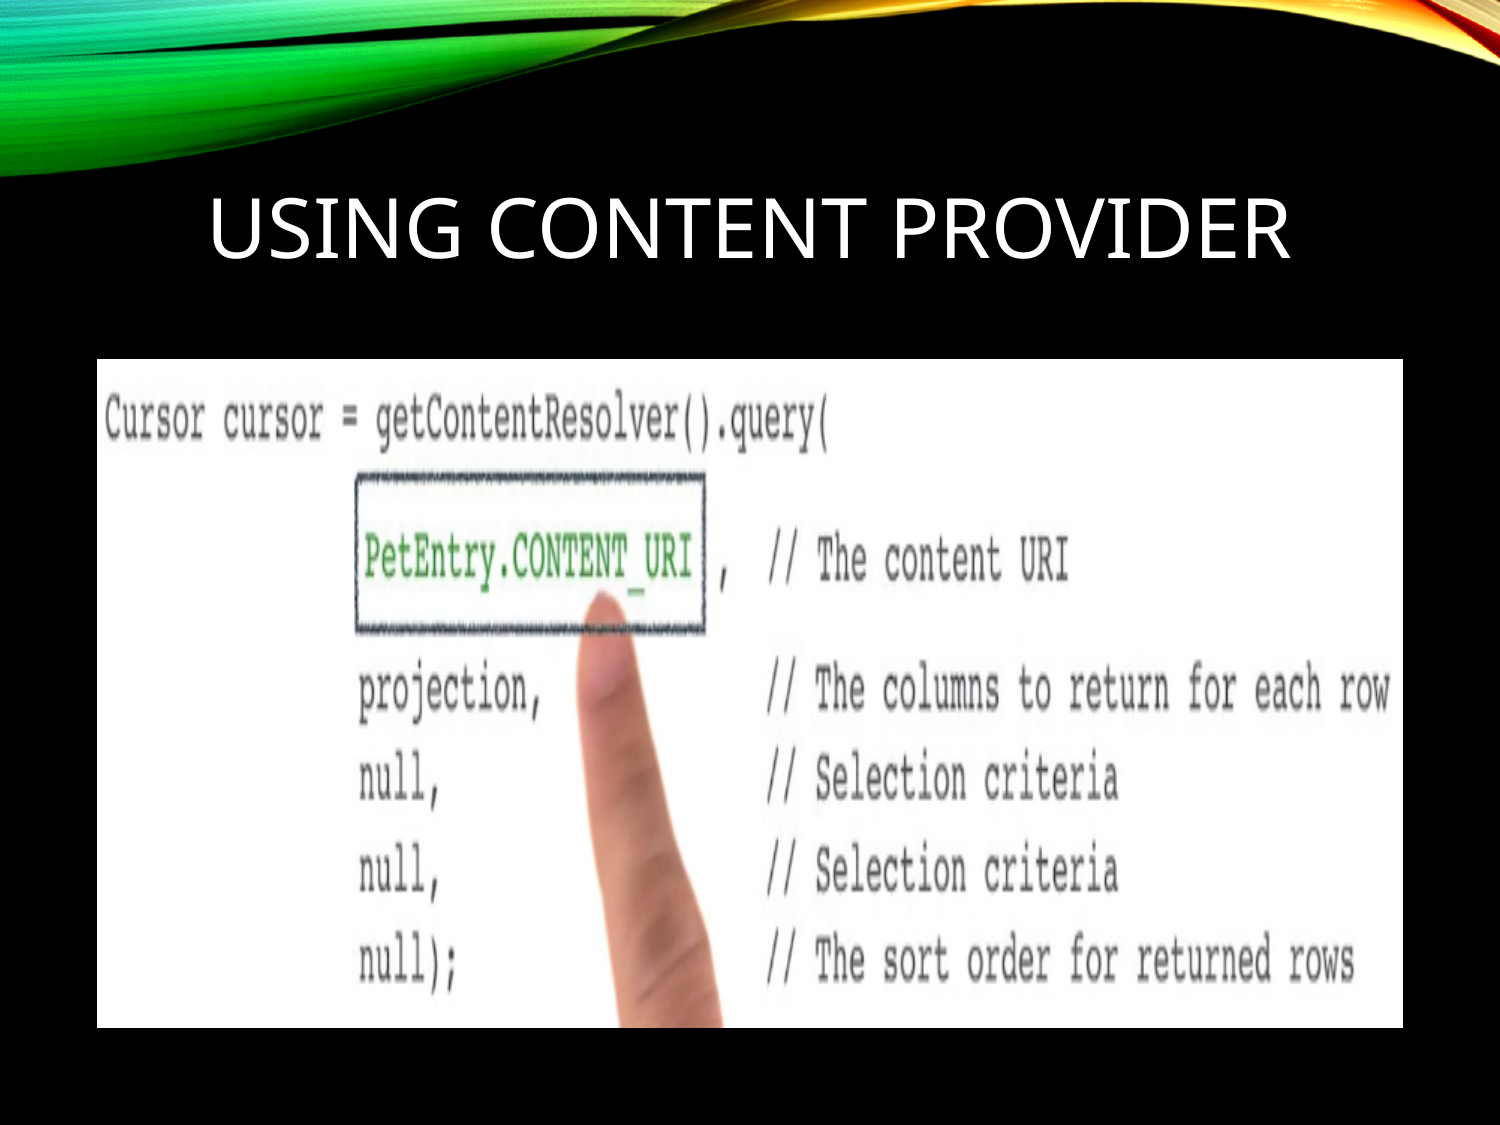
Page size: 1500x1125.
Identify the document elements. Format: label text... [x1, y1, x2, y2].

title Using Content Provider [97, 125, 1403, 338]
picture [97, 359, 1403, 1028]
picture [0, 0, 1500, 178]
